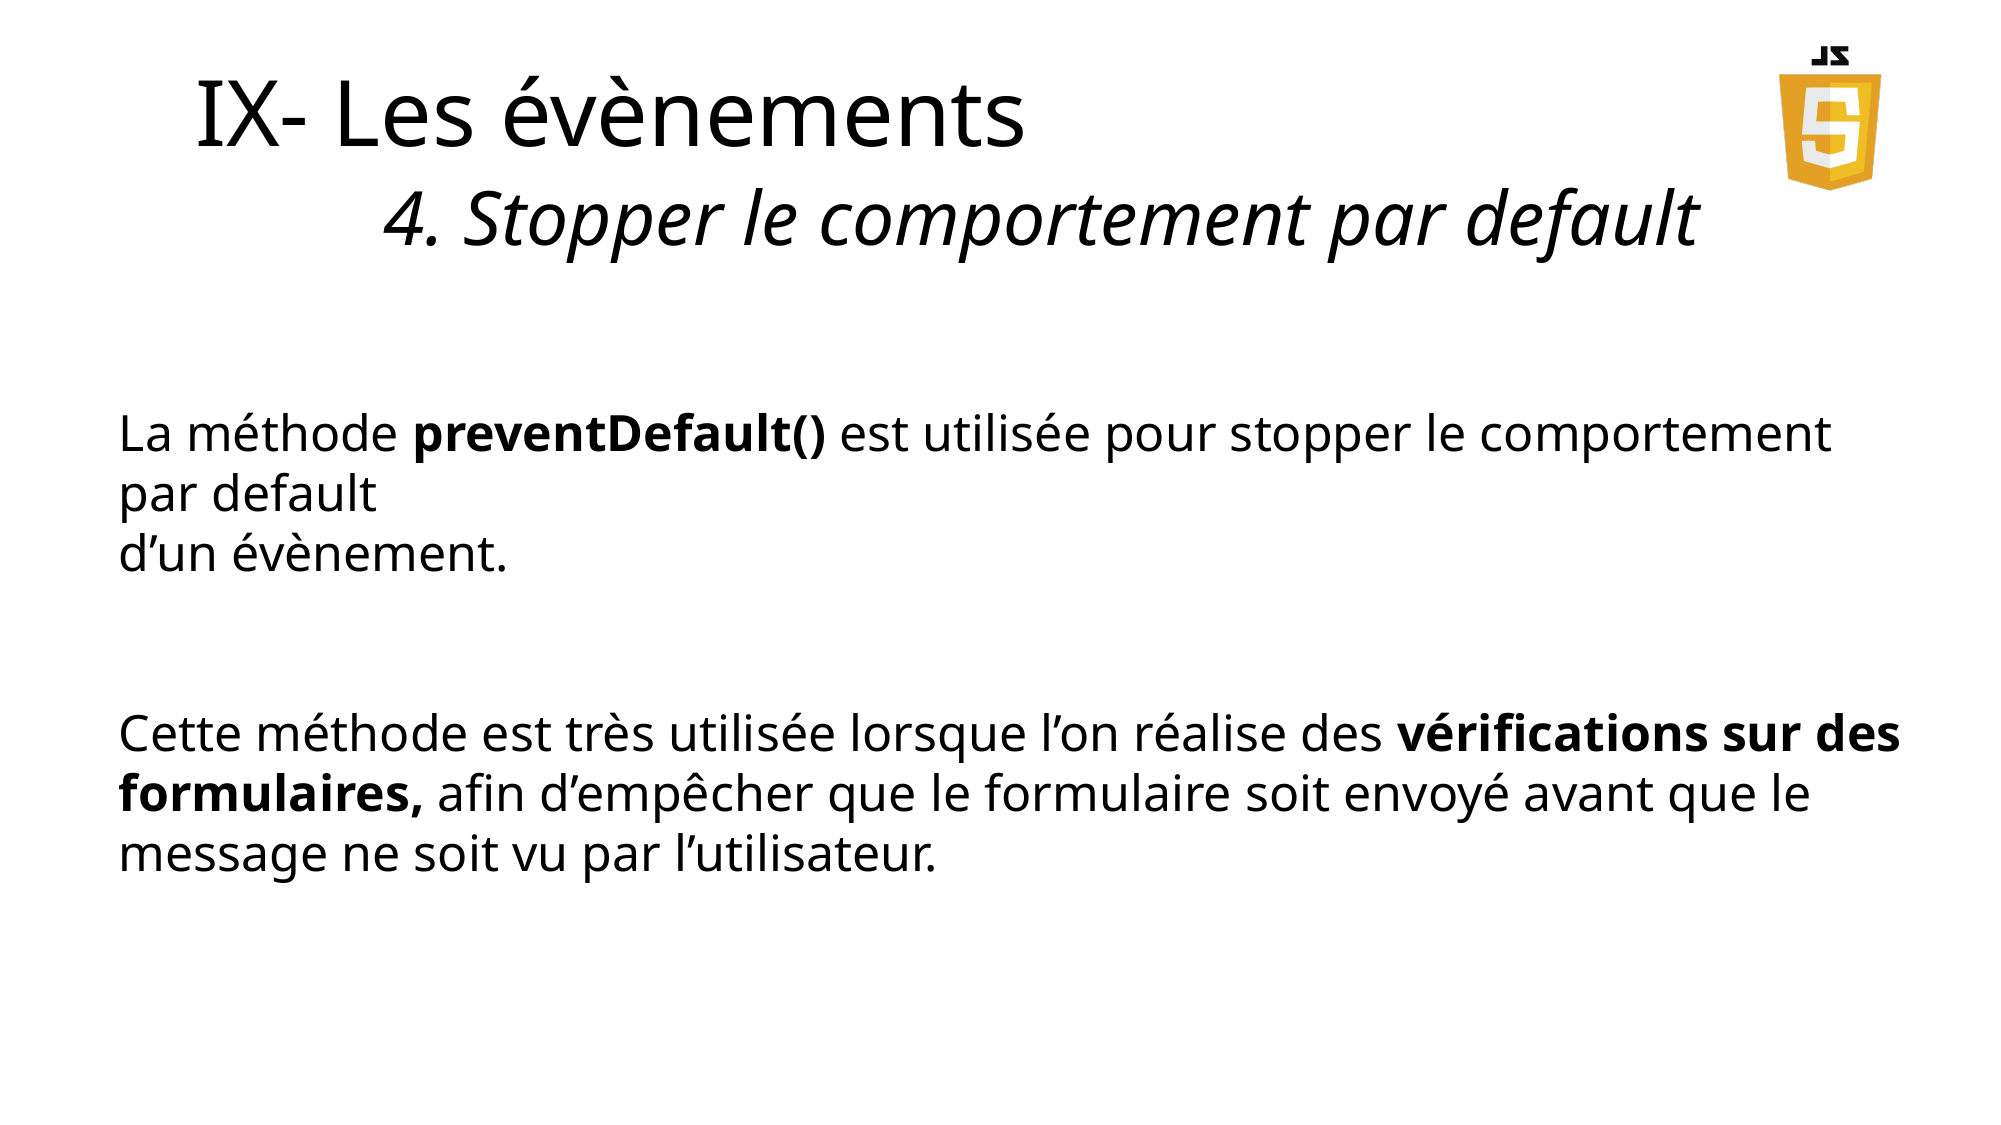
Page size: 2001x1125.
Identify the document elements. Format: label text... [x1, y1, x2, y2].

title IX- Les évènements 4. Stopper le comportement par default [180, 47, 2000, 285]
text_box La méthode preventDefault() est utilisée pour stopper le comportement par default d’un évènement. Cette méthode est très utilisée lorsque l’on réalise des vérifications sur des formulaires, afin d’empêcher que le formulaire soit envoyé avant que le message ne soit vu par l’utilisateur. [104, 393, 1937, 934]
picture [1702, 46, 1958, 191]
